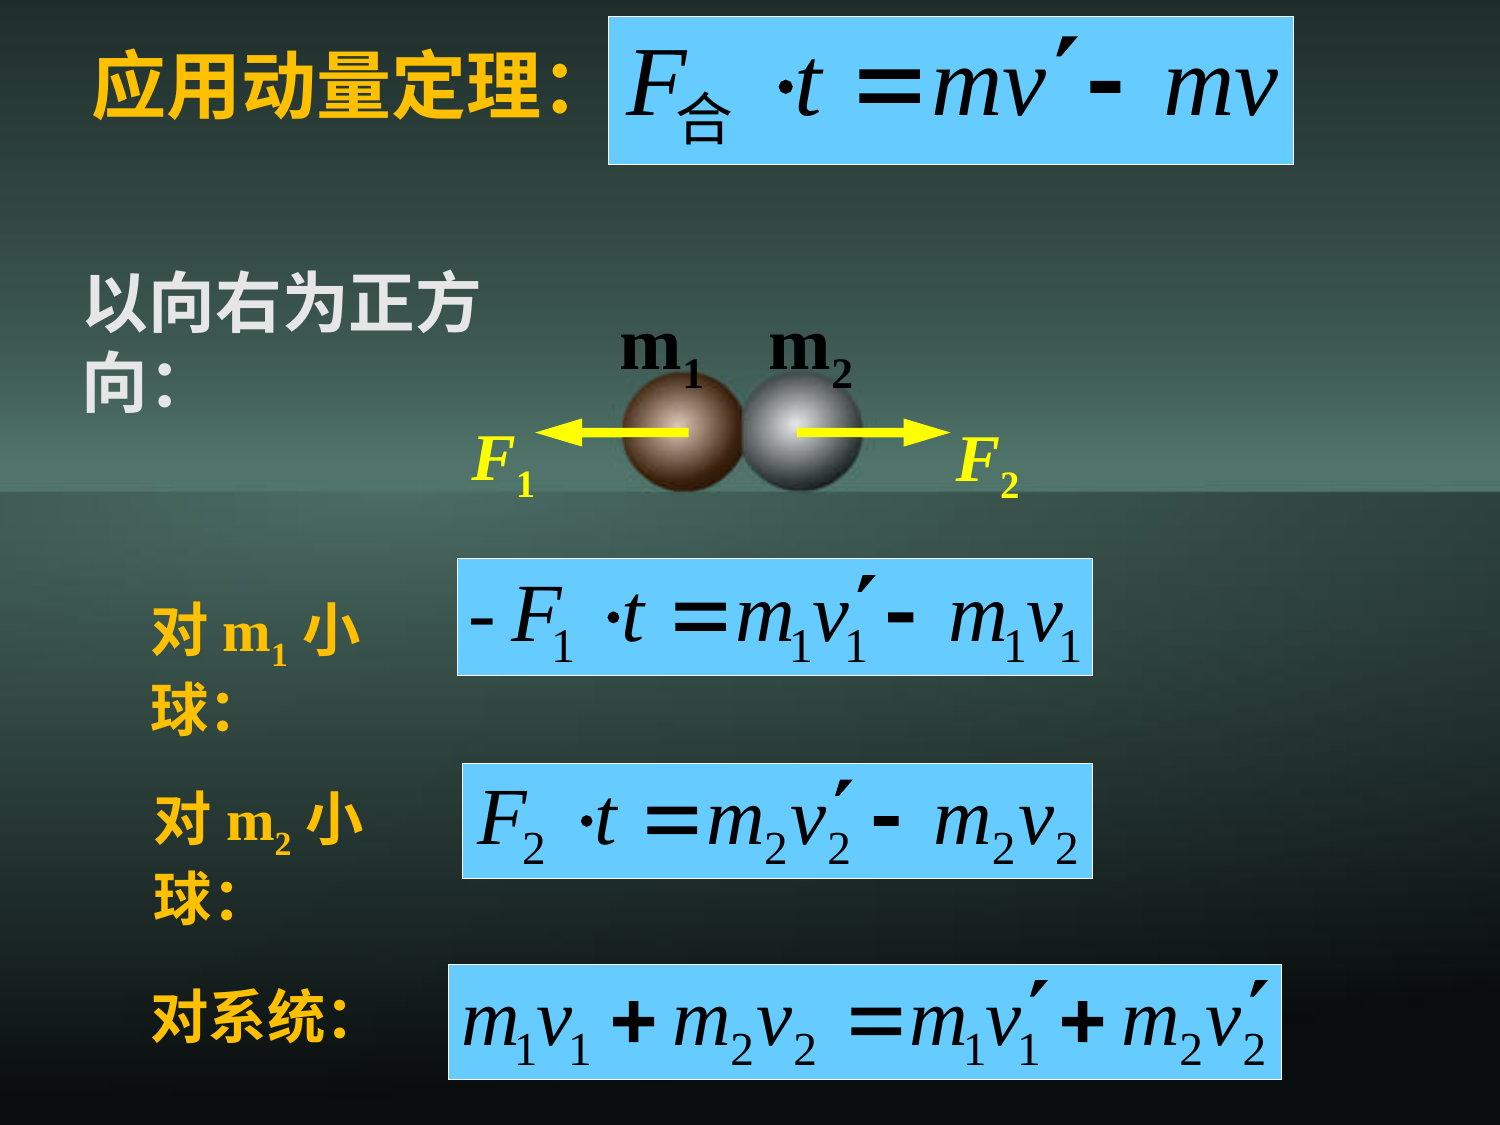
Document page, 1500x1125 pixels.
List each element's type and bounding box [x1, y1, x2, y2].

text_box [456, 558, 1093, 677]
text_box [462, 763, 1093, 879]
picture [0, 0, 1500, 1125]
list [608, 16, 1294, 166]
text_box [448, 963, 1282, 1080]
